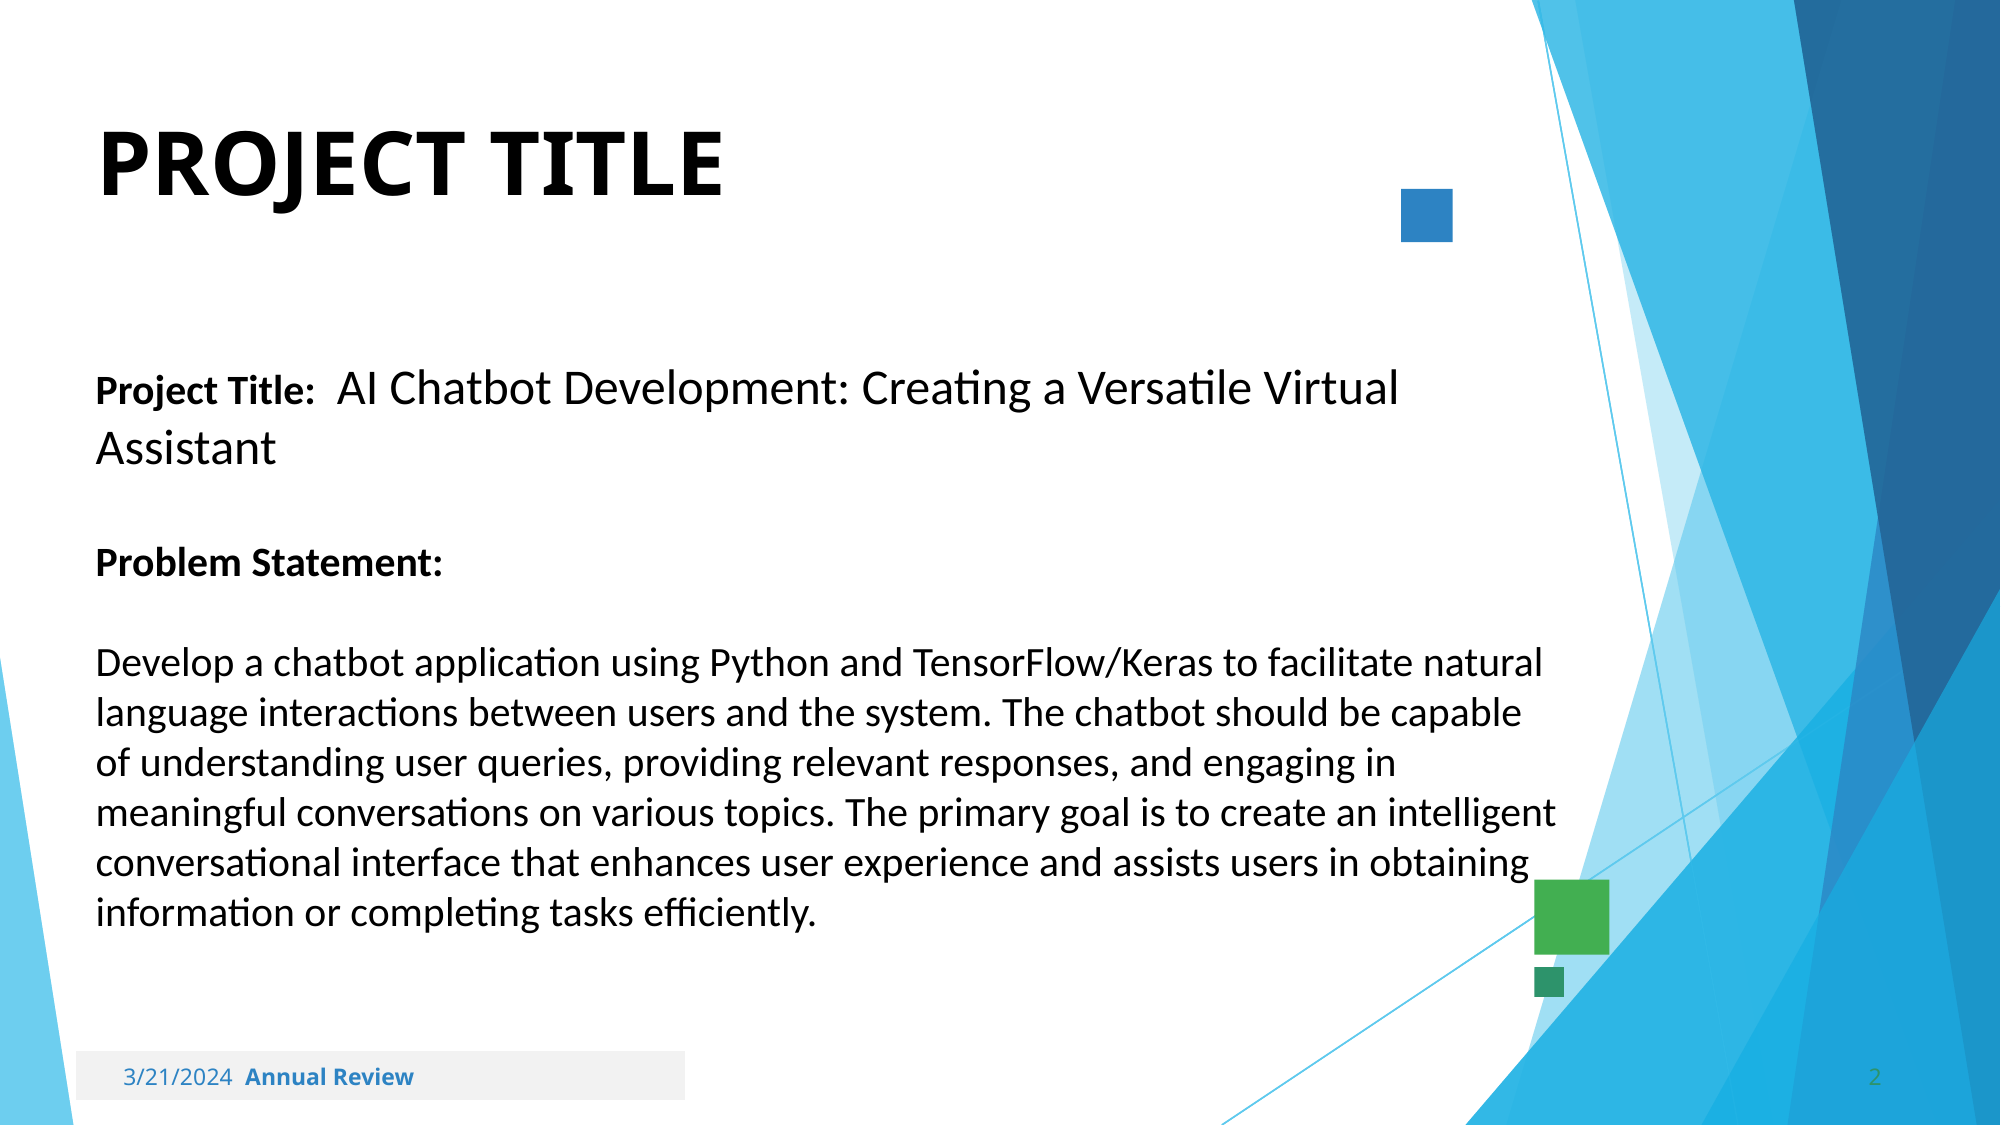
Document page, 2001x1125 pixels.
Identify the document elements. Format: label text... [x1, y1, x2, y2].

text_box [76, 1051, 685, 1101]
text_box Project Title: AI Chatbot Development: Creating a Versatile Virtual Assistant Problem Statement: Develop a chatbot application using Python and TensorFlow/Keras to facilitate natural language interactions between users and the system. The chatbot should be capable of understanding user queries, providing relevant responses, and engaging in meaningful conversations on various topics. The primary goal is to create an intelligent conversational interface that enhances user experience and assists users in obtaining information or completing tasks efficiently. [93, 354, 1216, 1125]
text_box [1221, 0, 2000, 1125]
text_box [0, 657, 74, 1125]
text_box PROJECT TITLE [94, 103, 1202, 319]
